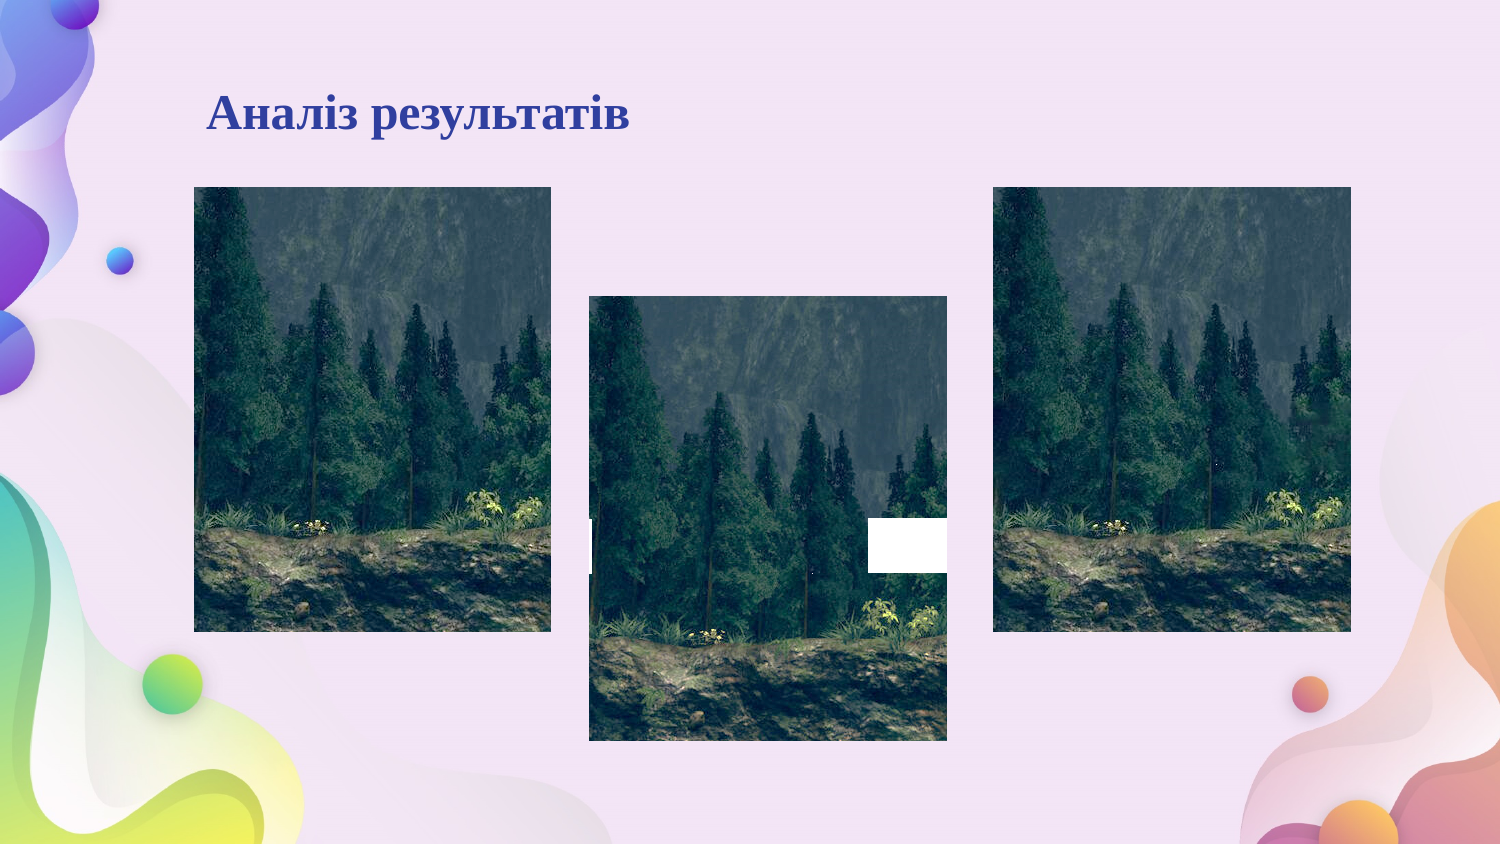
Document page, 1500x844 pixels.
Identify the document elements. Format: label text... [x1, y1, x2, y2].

picture [0, 0, 1500, 844]
text_box [182, 187, 880, 635]
text_box Аналіз результатів [194, 32, 1424, 196]
